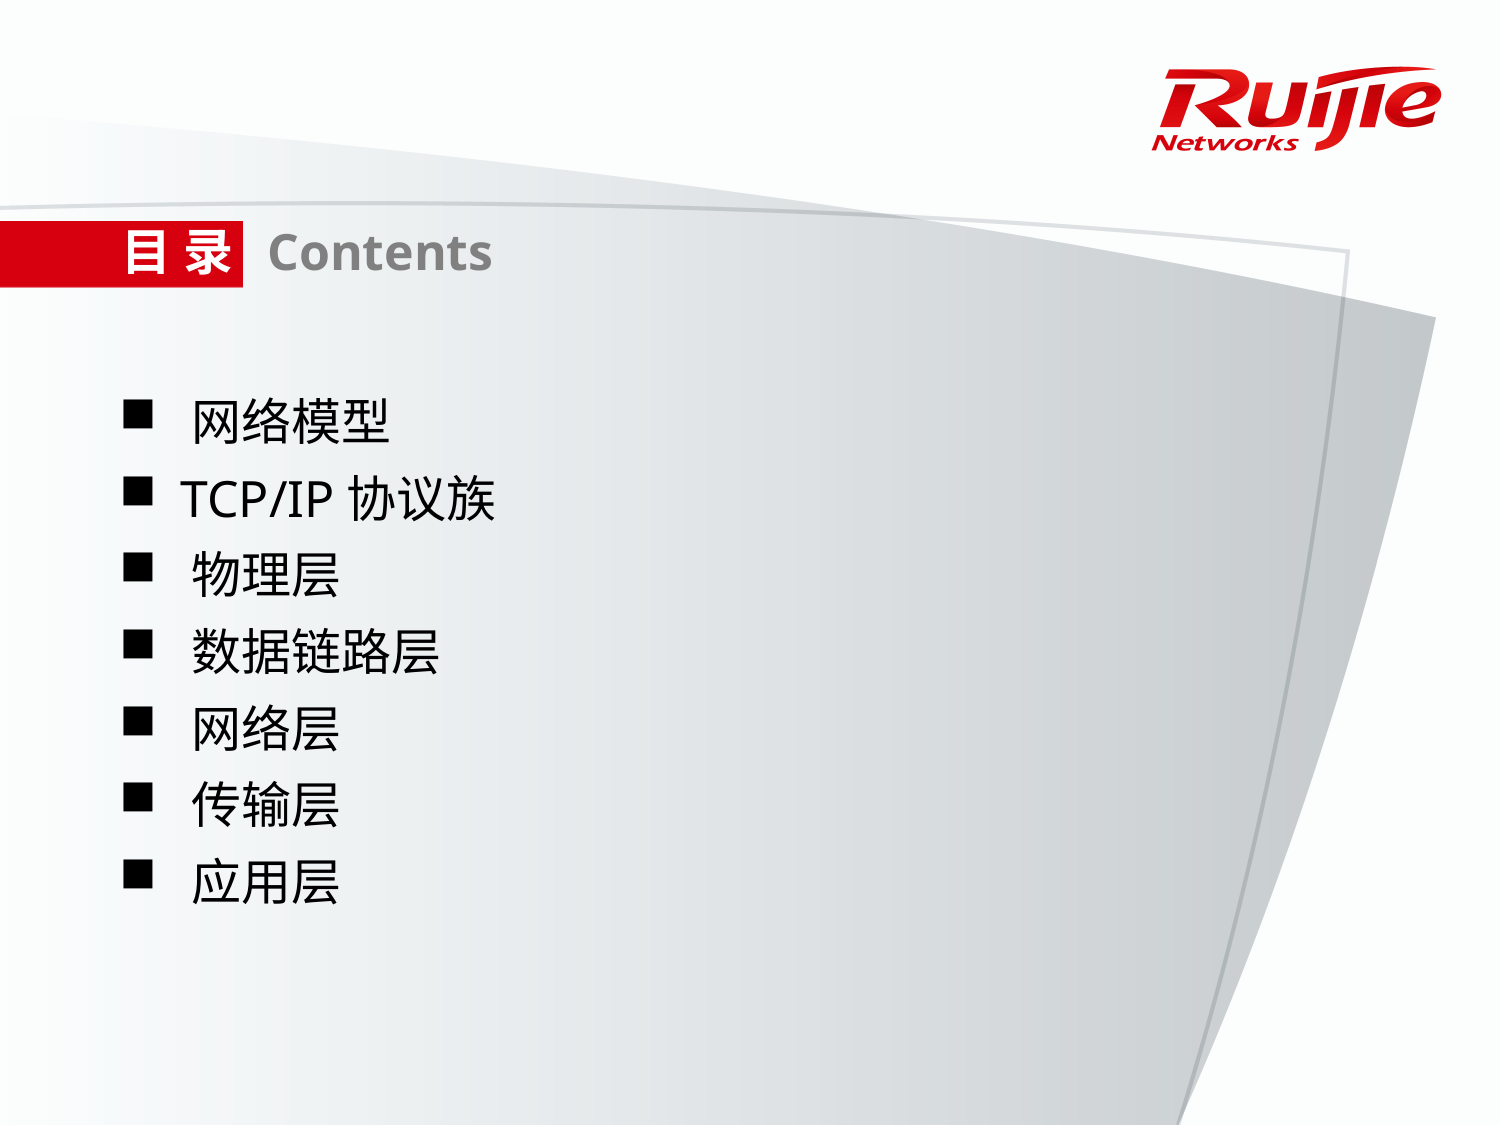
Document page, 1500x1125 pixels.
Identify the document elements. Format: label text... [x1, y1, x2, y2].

text_box 网络模型 TCP/IP协议族 物理层 数据链路层 网络层 传输层 应用层 [104, 299, 1158, 1063]
picture [0, 0, 1500, 1125]
text_box 目 录 Contents [107, 200, 1378, 300]
